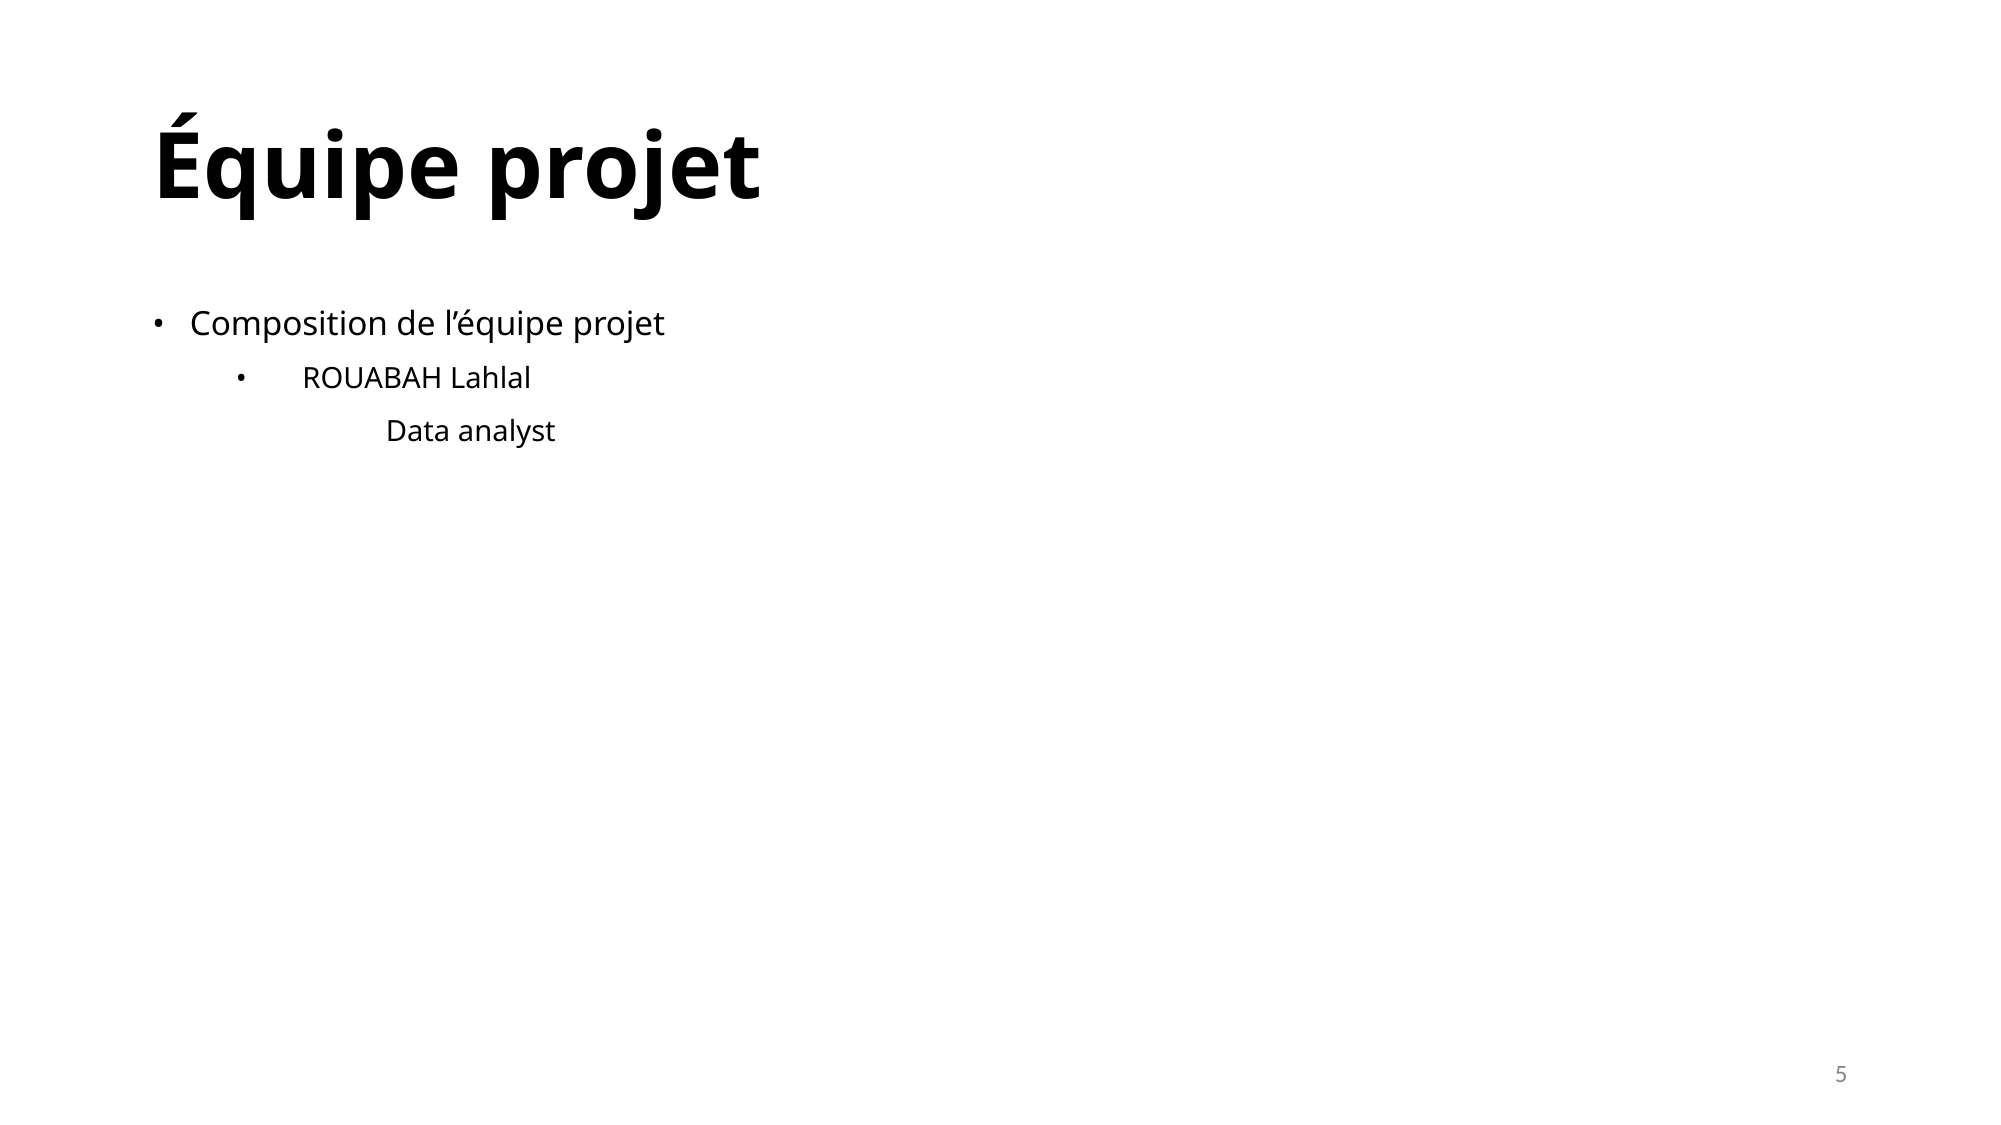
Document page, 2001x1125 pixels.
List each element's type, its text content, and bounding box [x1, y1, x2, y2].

list Composition de l’équipe projet ROUABAH Lahlal Data analyst [137, 299, 1863, 1014]
slide_number 5 [1412, 1042, 1863, 1103]
title Équipe projet [137, 59, 1863, 278]
